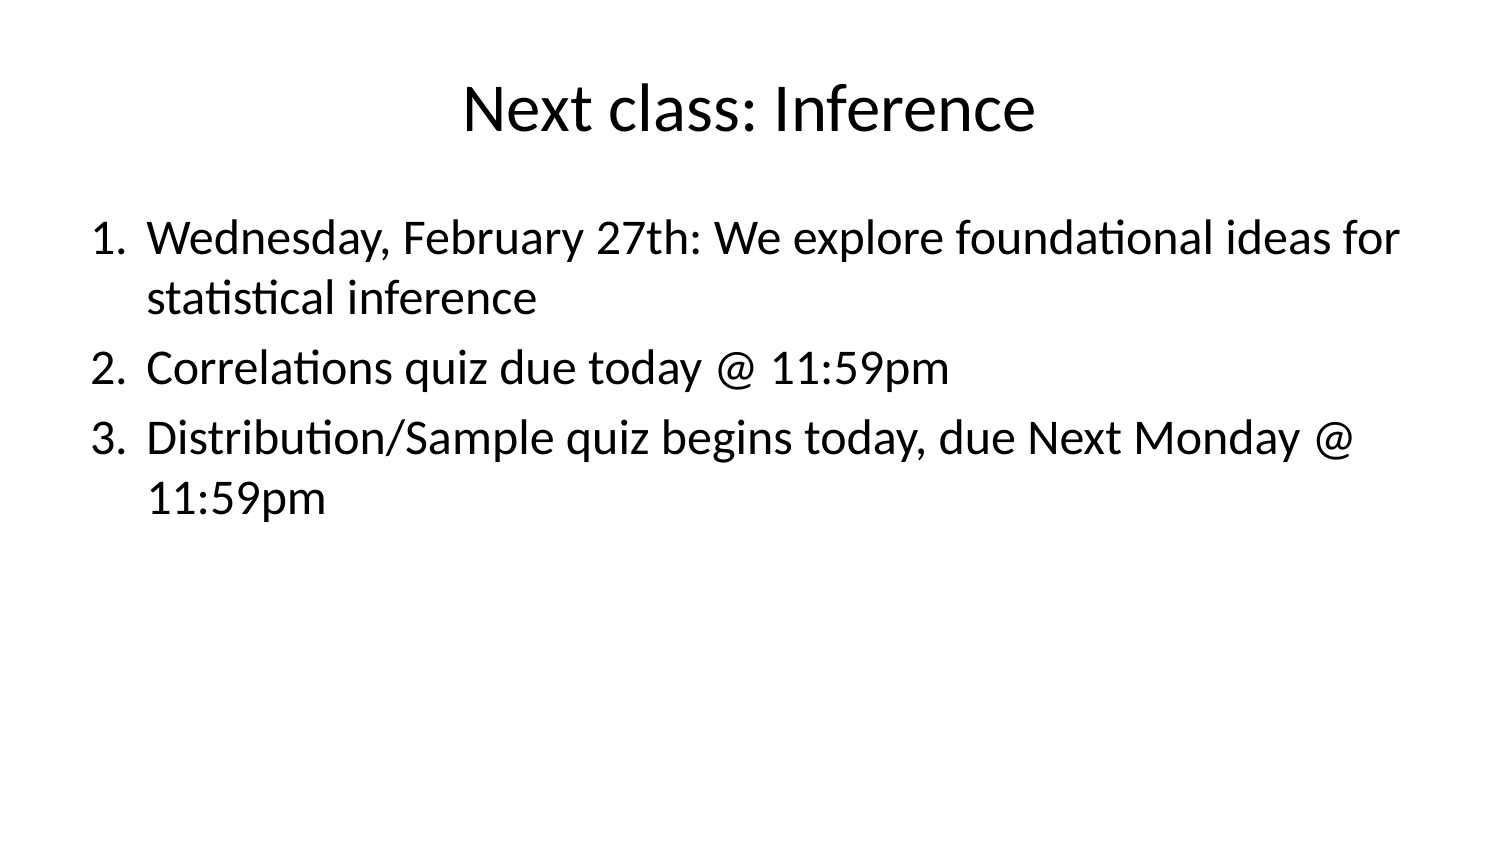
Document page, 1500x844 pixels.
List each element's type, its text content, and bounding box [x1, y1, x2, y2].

list Wednesday, February 27th: We explore foundational ideas for statistical inference Correlations quiz due today @ 11:59pm Distribution/Sample quiz begins today, due Next Monday @ 11:59pm [75, 196, 1425, 754]
title Next class: Inference [75, 33, 1425, 175]
